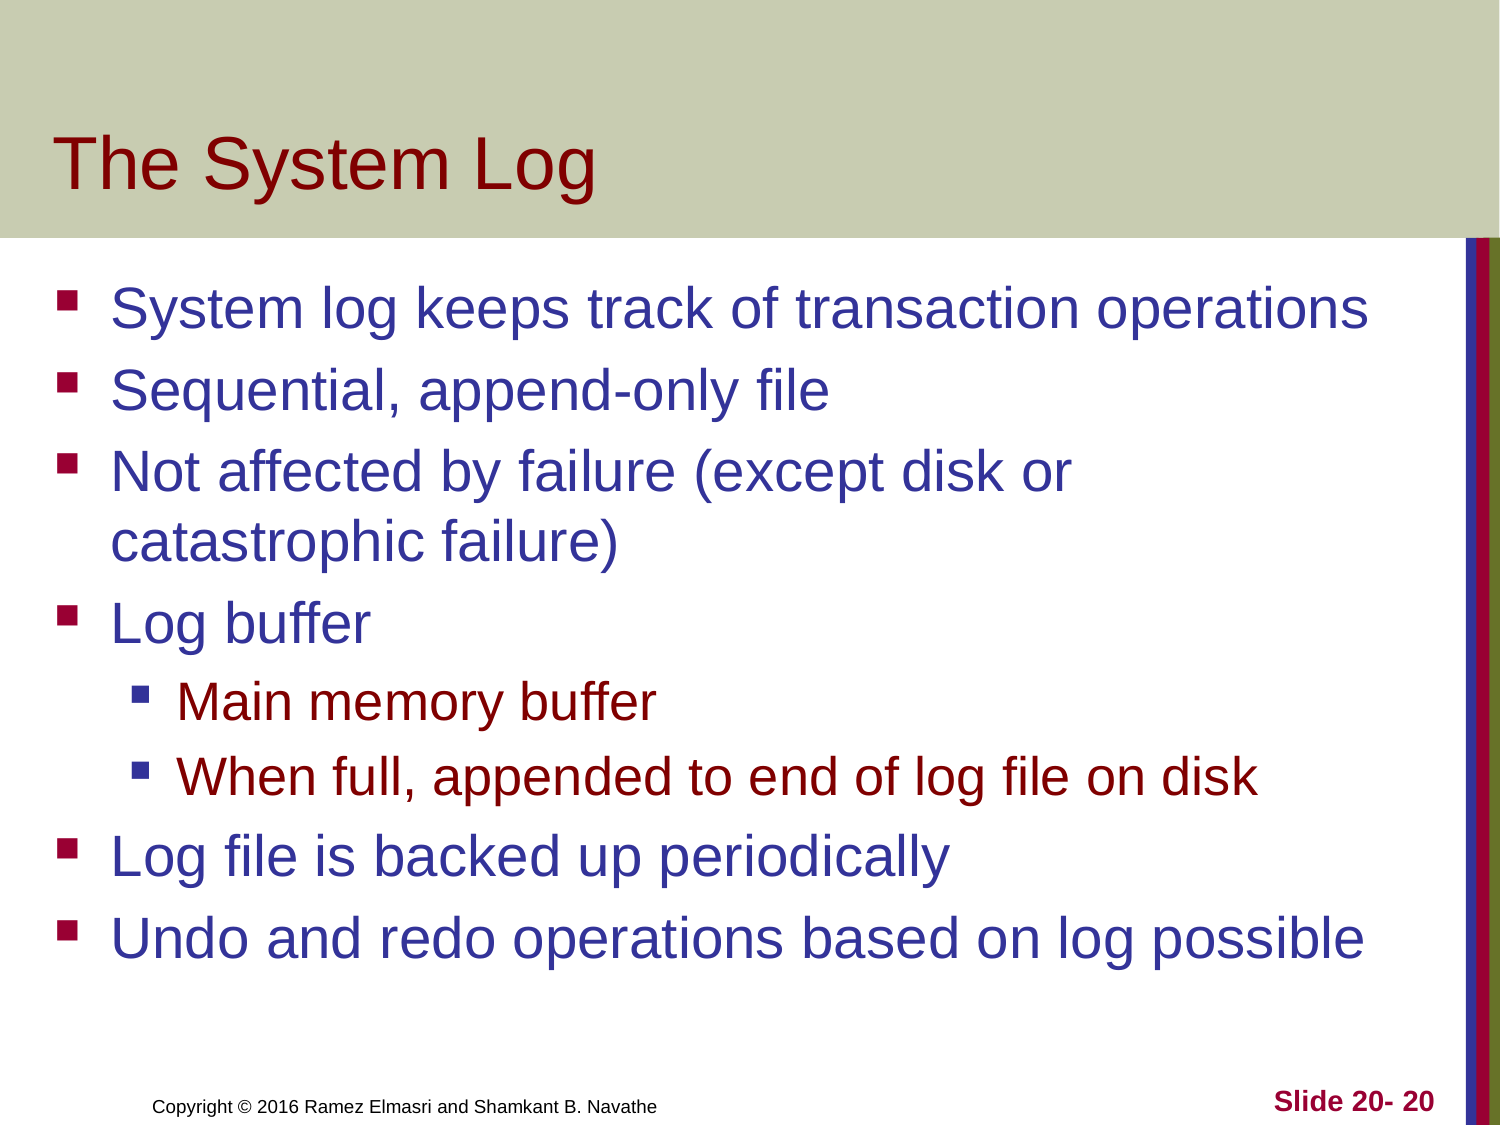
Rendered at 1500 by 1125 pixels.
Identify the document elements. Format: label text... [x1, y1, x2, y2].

slide_number Slide 20- 20 [1137, 1049, 1451, 1125]
title The System Log [37, 49, 1317, 213]
list System log keeps track of transaction operations Sequential, append-only file Not affected by failure (except disk or catastrophic failure) Log buffer Main memory buffer When full, appended to end of log file on disk Log file is backed up periodically Undo and redo operations based on log possible [39, 262, 1400, 1013]
